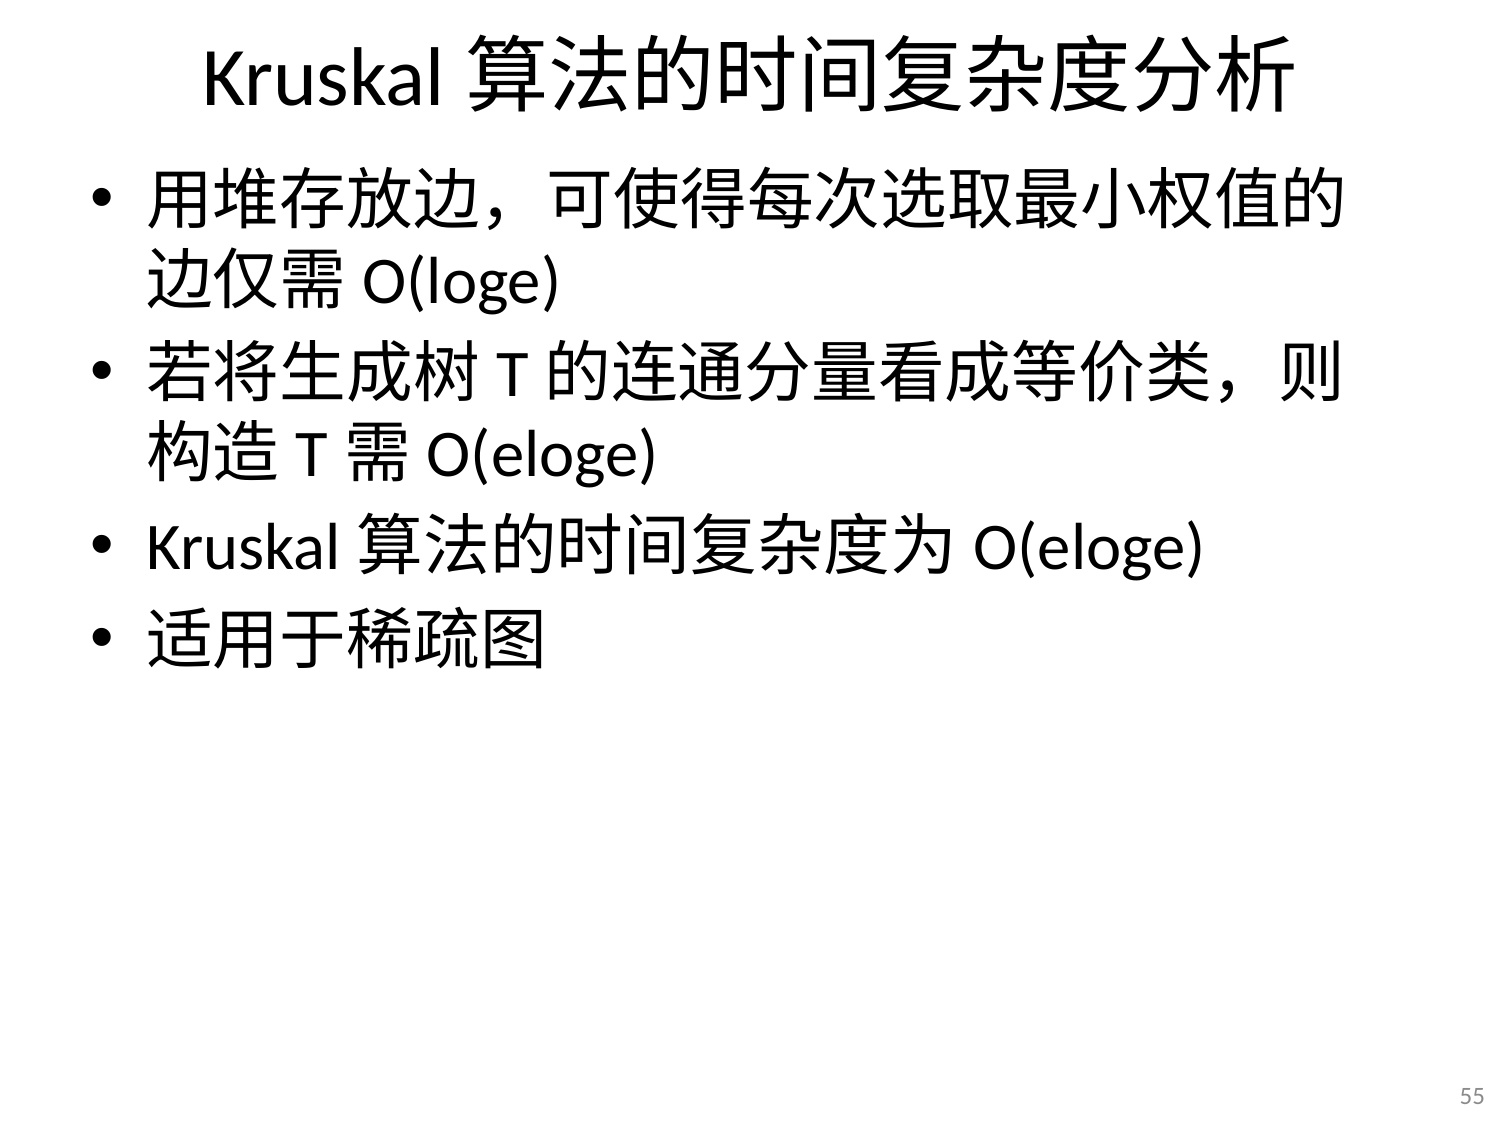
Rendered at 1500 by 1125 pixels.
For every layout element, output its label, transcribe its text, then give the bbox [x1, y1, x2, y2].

list 用堆存放边，可使得每次选取最小权值的边仅需O(loge) 若将生成树T的连通分量看成等价类，则构造T需O(eloge) Kruskal算法的时间复杂度为O(eloge) 适用于稀疏图 [75, 149, 1425, 1106]
slide_number 55 [1435, 1065, 1500, 1125]
title Kruskal算法的时间复杂度分析 [75, 0, 1425, 149]
